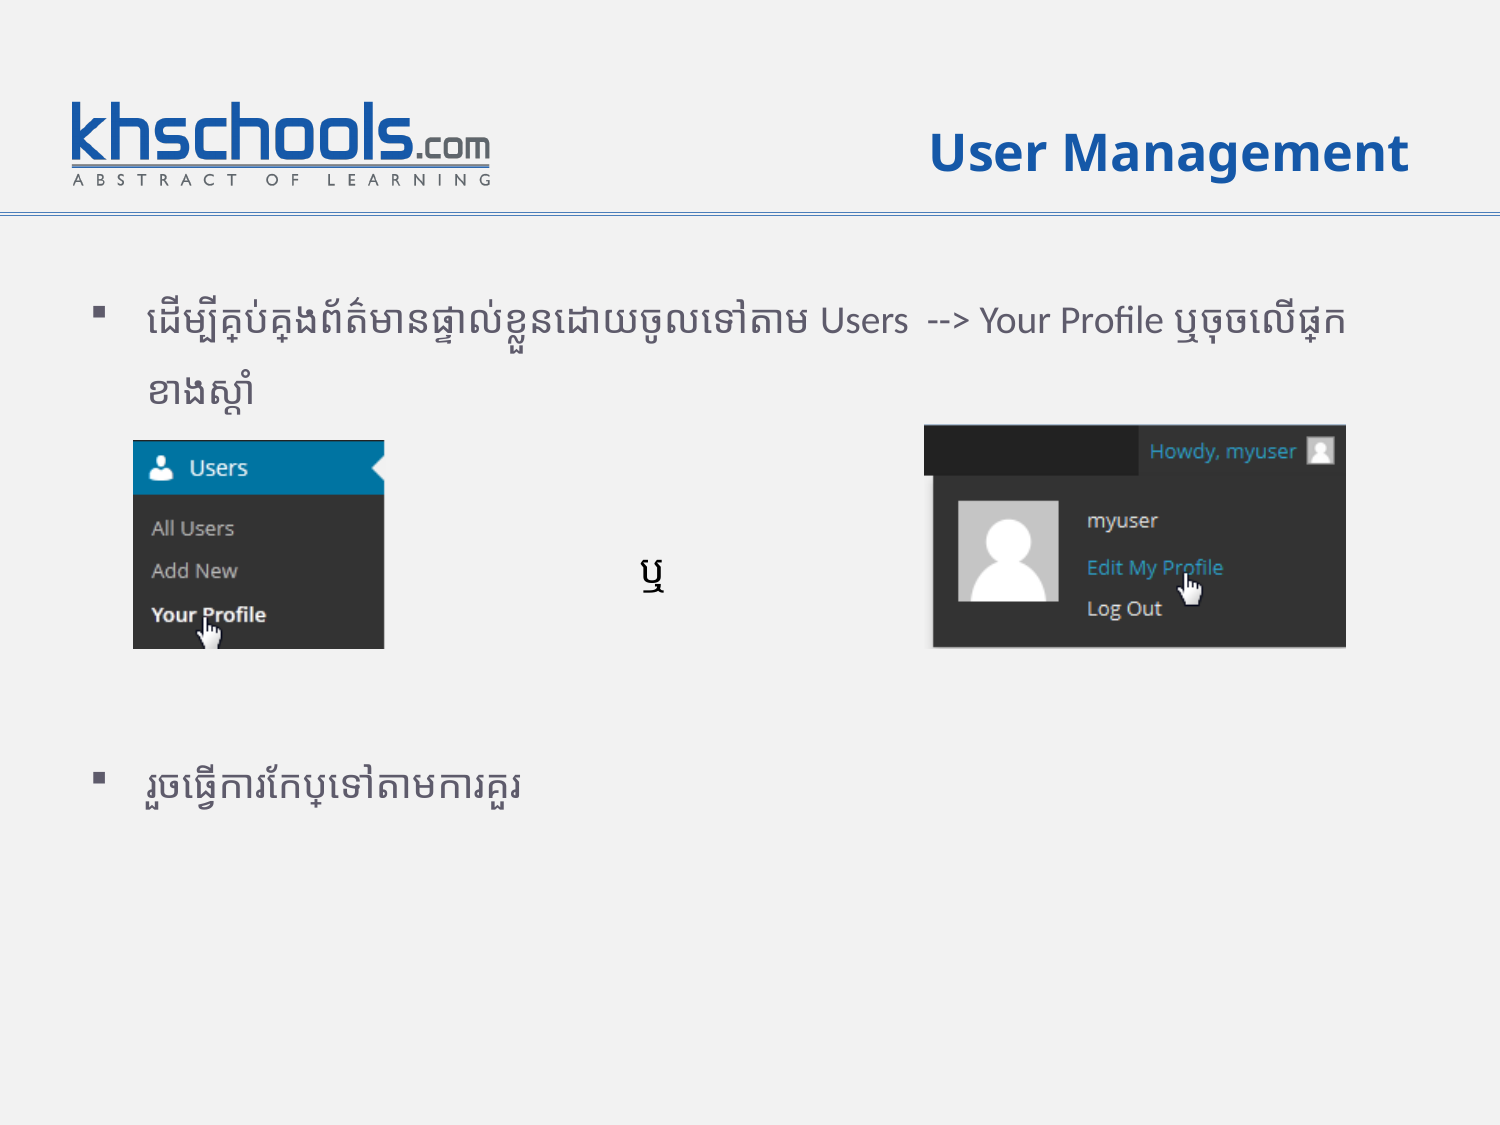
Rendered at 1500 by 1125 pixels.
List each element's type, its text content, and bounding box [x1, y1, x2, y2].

picture [133, 440, 386, 649]
picture [924, 424, 1346, 649]
picture [50, 99, 511, 188]
title User Management [537, 112, 1425, 188]
text_box ឬ [624, 536, 850, 599]
picture [191, 460, 247, 476]
picture [149, 456, 173, 480]
list ដើម្បីគ្រប់គ្រងព័ត៌មានផ្ទាល់ខ្លួនដោយចូលទៅតាម Users --> Your Profile ឬចុចលើផ្នែកខាងស្តាំ រួចធ្វើការកែប្រែទៅតាមការគួរ [75, 262, 1425, 1100]
